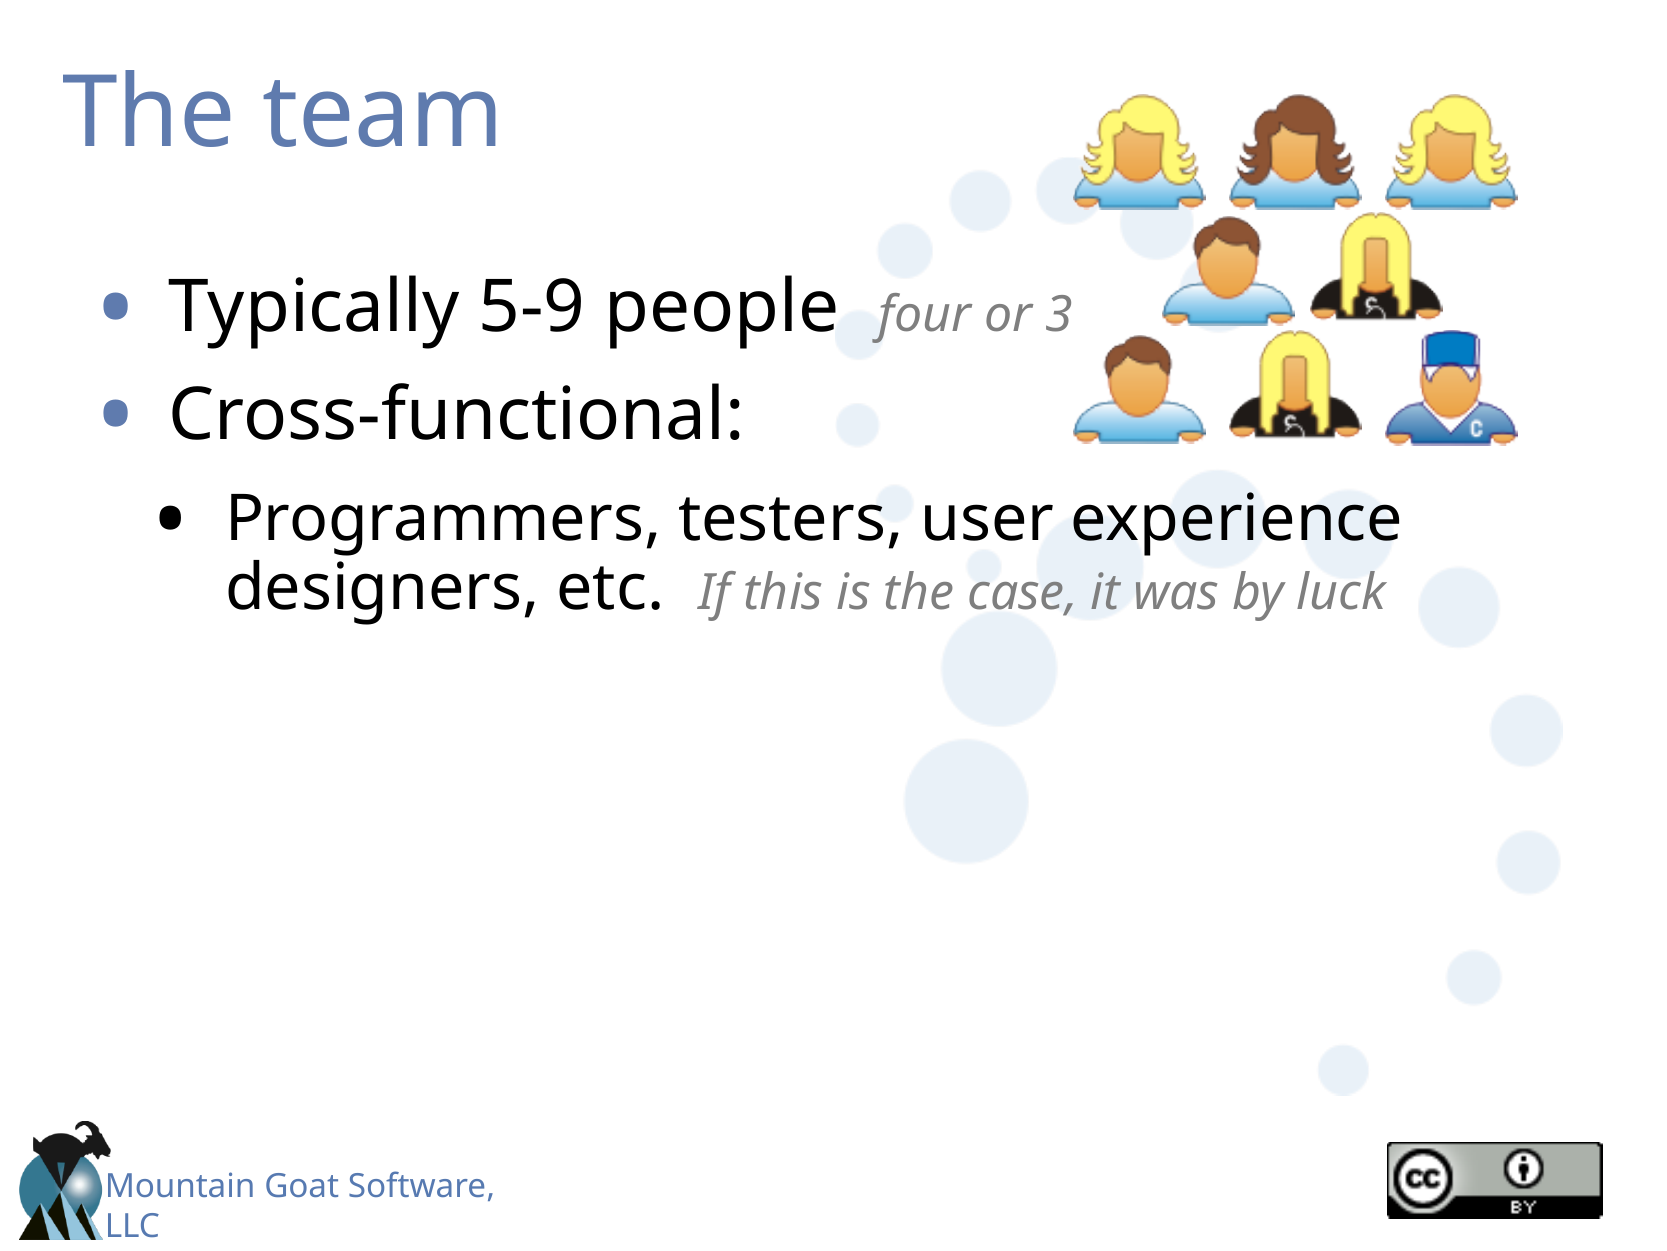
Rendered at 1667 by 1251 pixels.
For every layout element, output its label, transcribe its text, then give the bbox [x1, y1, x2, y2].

list Typically 5-9 people four or 3 Cross-functional: Programmers, testers, user experience designers, etc. If this is the case, it was by luck [47, 262, 1634, 1096]
picture [1387, 1142, 1603, 1219]
picture [18, 1120, 111, 1240]
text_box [1073, 94, 1518, 446]
title The team [56, 18, 1609, 194]
